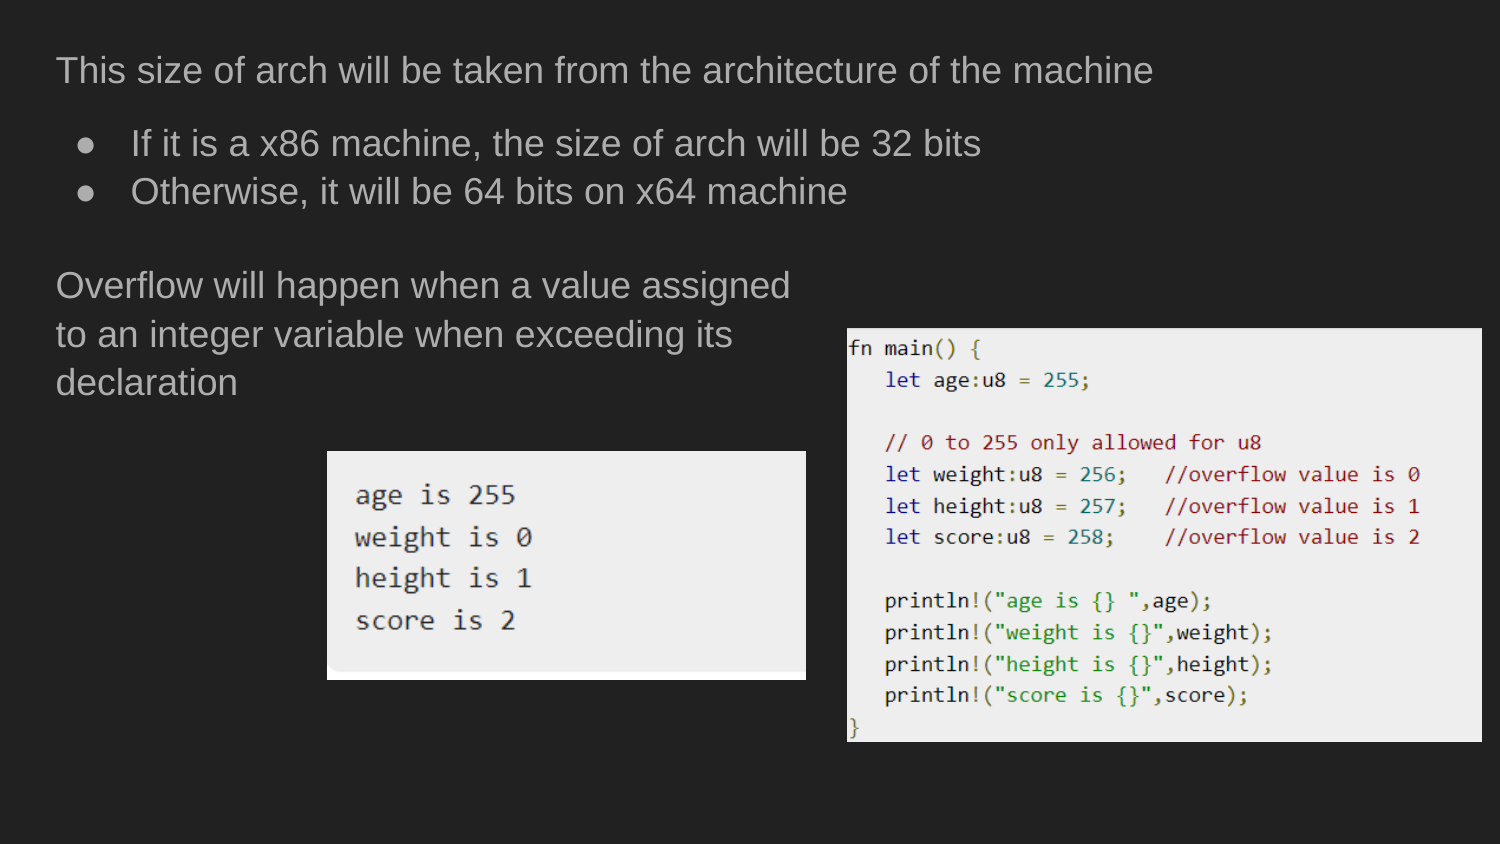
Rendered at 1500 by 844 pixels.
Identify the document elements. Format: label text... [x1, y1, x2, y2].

list This size of arch will be taken from the architecture of the machine If it is a x86 machine, the size of arch will be 32 bits Otherwise, it will be 64 bits on x64 machine [40, 28, 1257, 232]
picture [327, 451, 806, 680]
list Overflow will happen when a value assigned to an integer variable when exceeding its declaration [40, 243, 816, 447]
picture [847, 327, 1482, 743]
